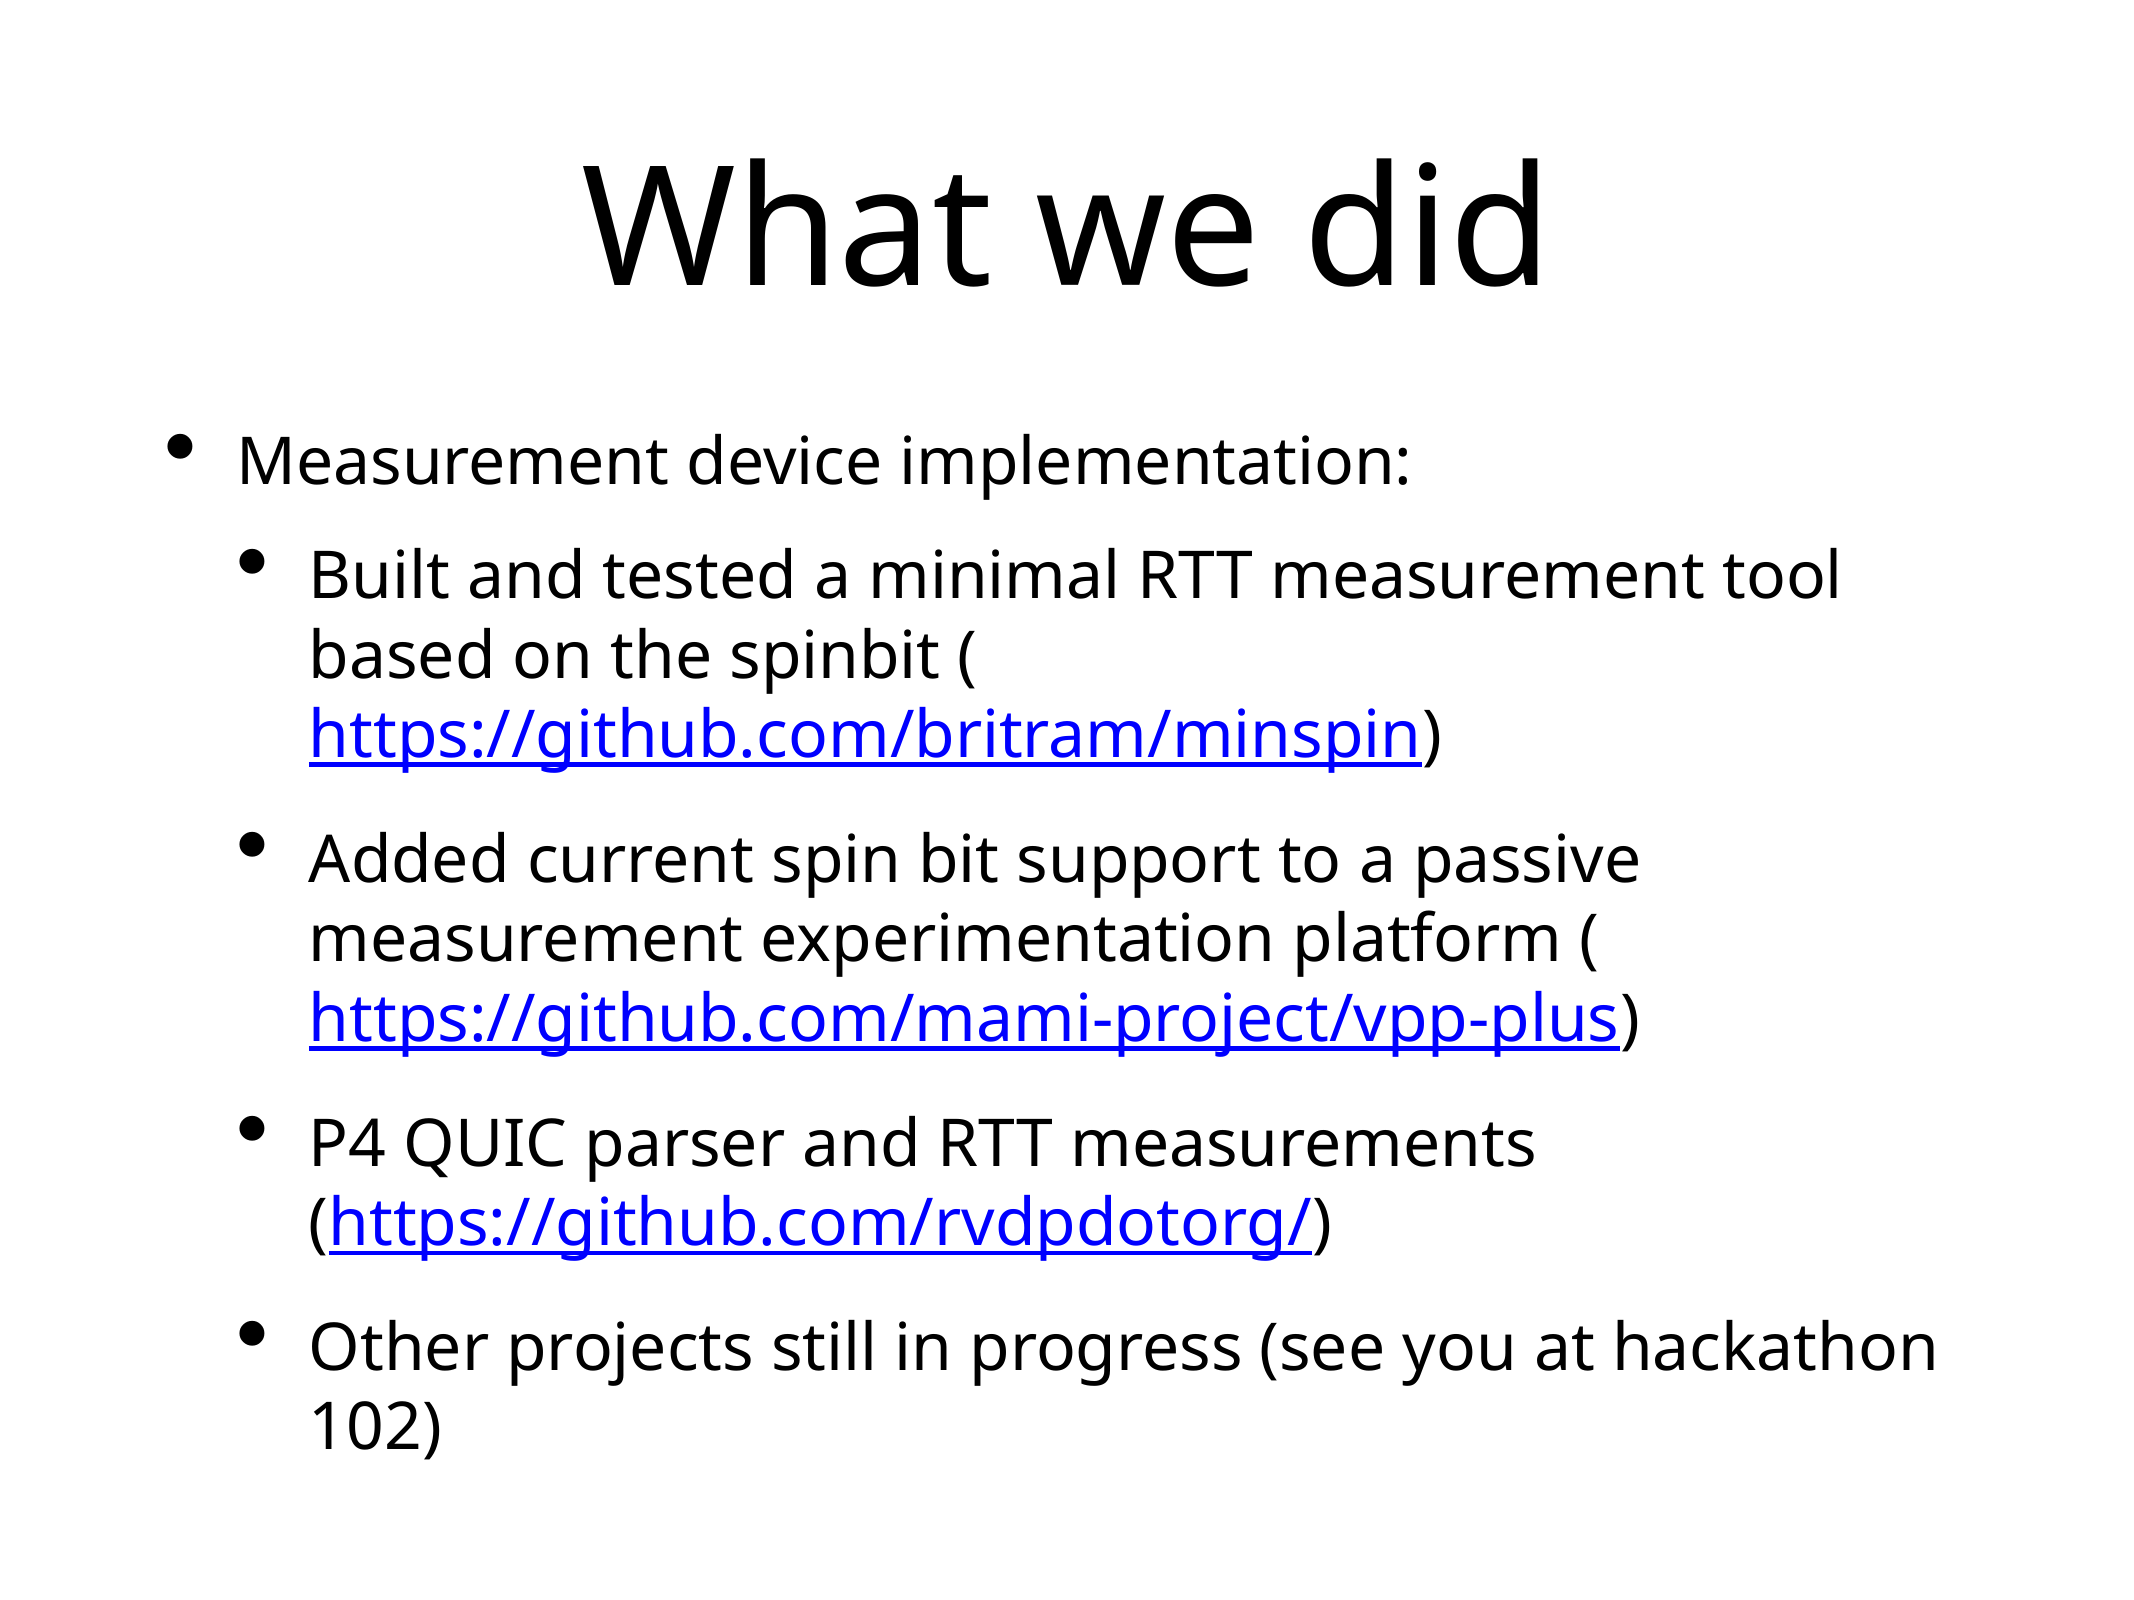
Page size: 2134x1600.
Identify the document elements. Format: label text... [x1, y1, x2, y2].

title What we did [155, 41, 1978, 397]
list Measurement device implementation: Built and tested a minimal RTT measurement tool based on the spinbit (https://github.com/britram/minspin) Added current spin bit support to a passive measurement experimentation platform (https://github.com/mami-project/vpp-plus) P4 QUIC parser and RTT measurements (https://github.com/rvdpdotorg/) Other projects still in progress (see you at hackathon 102) [155, 424, 1978, 1457]
